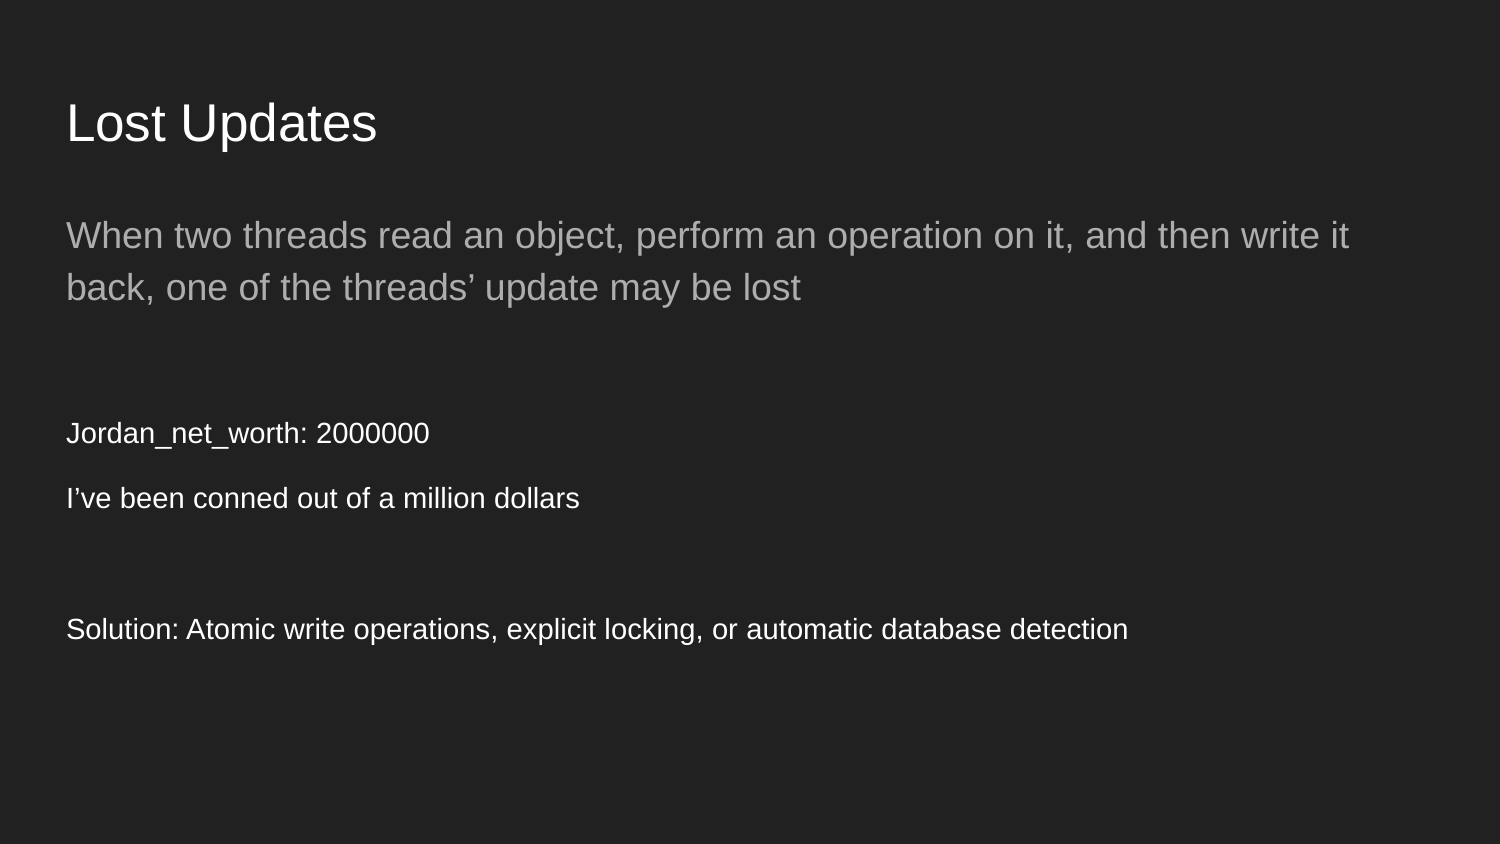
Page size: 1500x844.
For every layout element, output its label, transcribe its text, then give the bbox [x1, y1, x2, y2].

title Lost Updates [51, 72, 1449, 167]
list When two threads read an object, perform an operation on it, and then write it back, one of the threads’ update may be lost Jordan_net_worth: 2000000 I’ve been conned out of a million dollars Solution: Atomic write operations, explicit locking, or automatic database detection [51, 189, 1449, 750]
